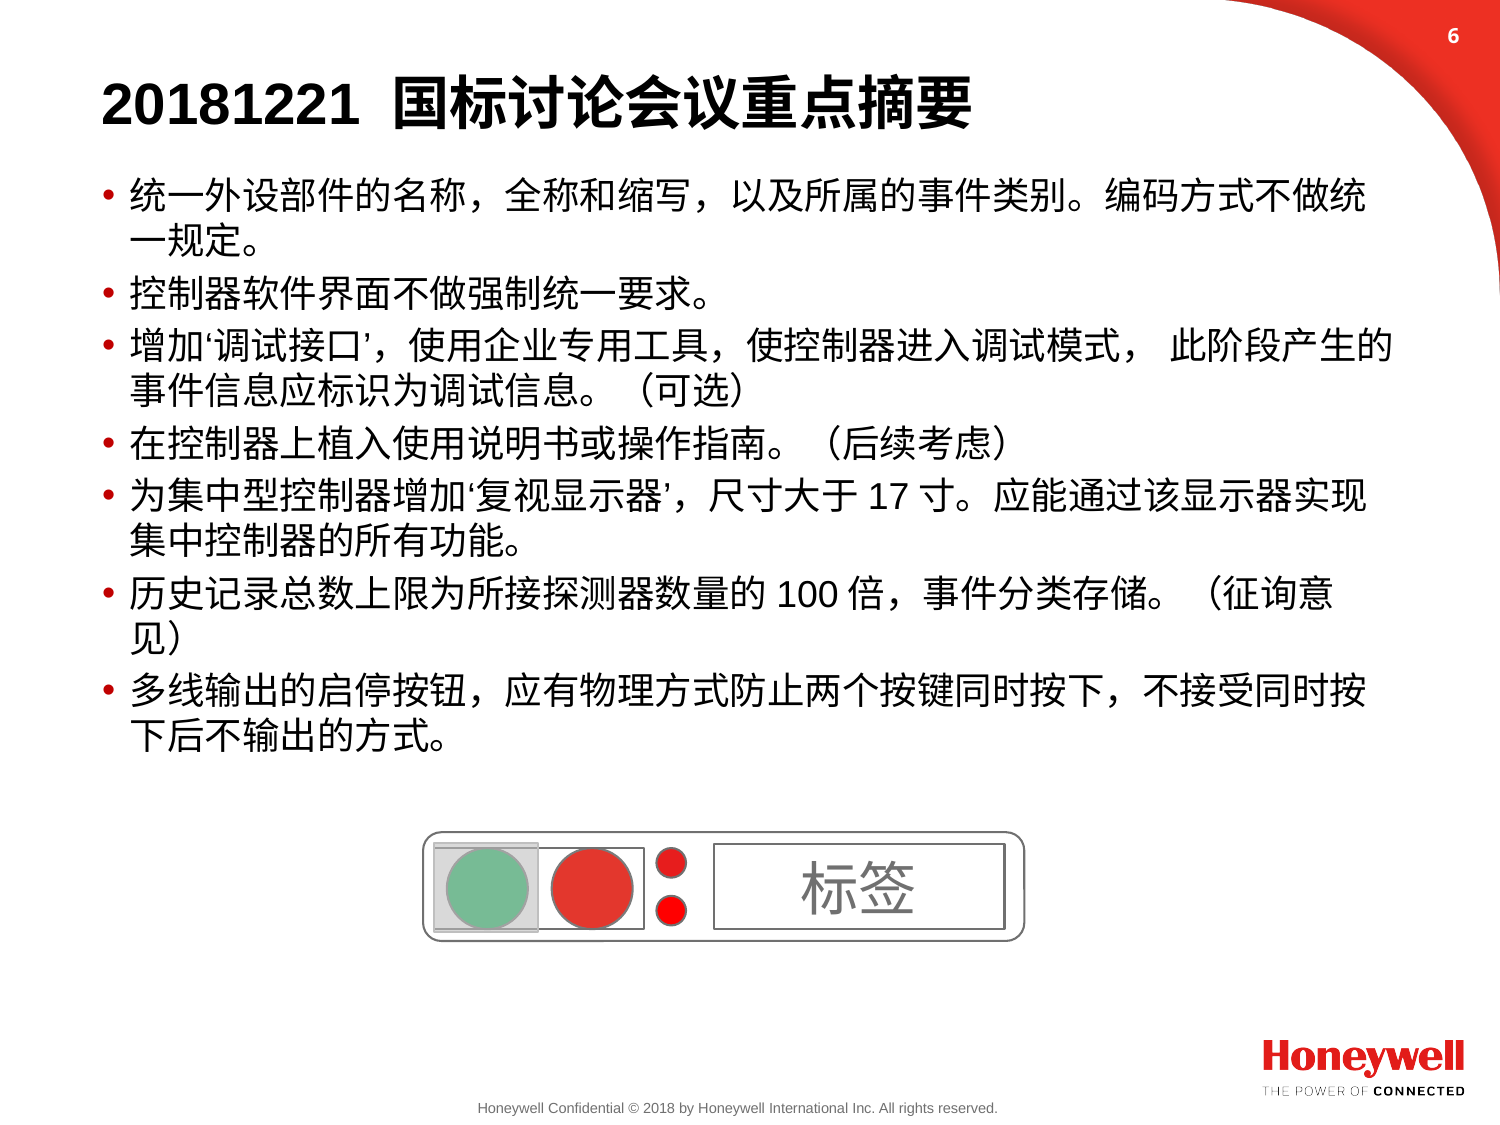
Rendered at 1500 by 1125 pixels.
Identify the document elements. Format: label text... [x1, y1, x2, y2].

slide_number 5 [1432, 0, 1500, 79]
picture [1262, 1040, 1465, 1100]
picture [1203, 0, 1500, 297]
list 统一外设部件的名称，全称和缩写，以及所属的事件类别。编码方式不做统一规定。 控制器软件界面不做强制统一要求。 增加‘调试接口’，使用企业专用工具，使控制器进入调试模式， 此阶段产生的事件信息应标识为调试信息。（可选） 在控制器上植入使用说明书或操作指南。（后续考虑） 为集中型控制器增加‘复视显示器’，尺寸大于17寸。应能通过该显示器实现集中控制器的所有功能。 历史记录总数上限为所接探测器数量的100倍，事件分类存储。（征询意见） 多线输出的启停按钮，应有物理方式防止两个按键同时按下，不接受同时按下后不输出的方式。 [87, 164, 1416, 998]
title 20181221 国标讨论会议重点摘要 [86, 58, 1416, 141]
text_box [422, 831, 1025, 942]
